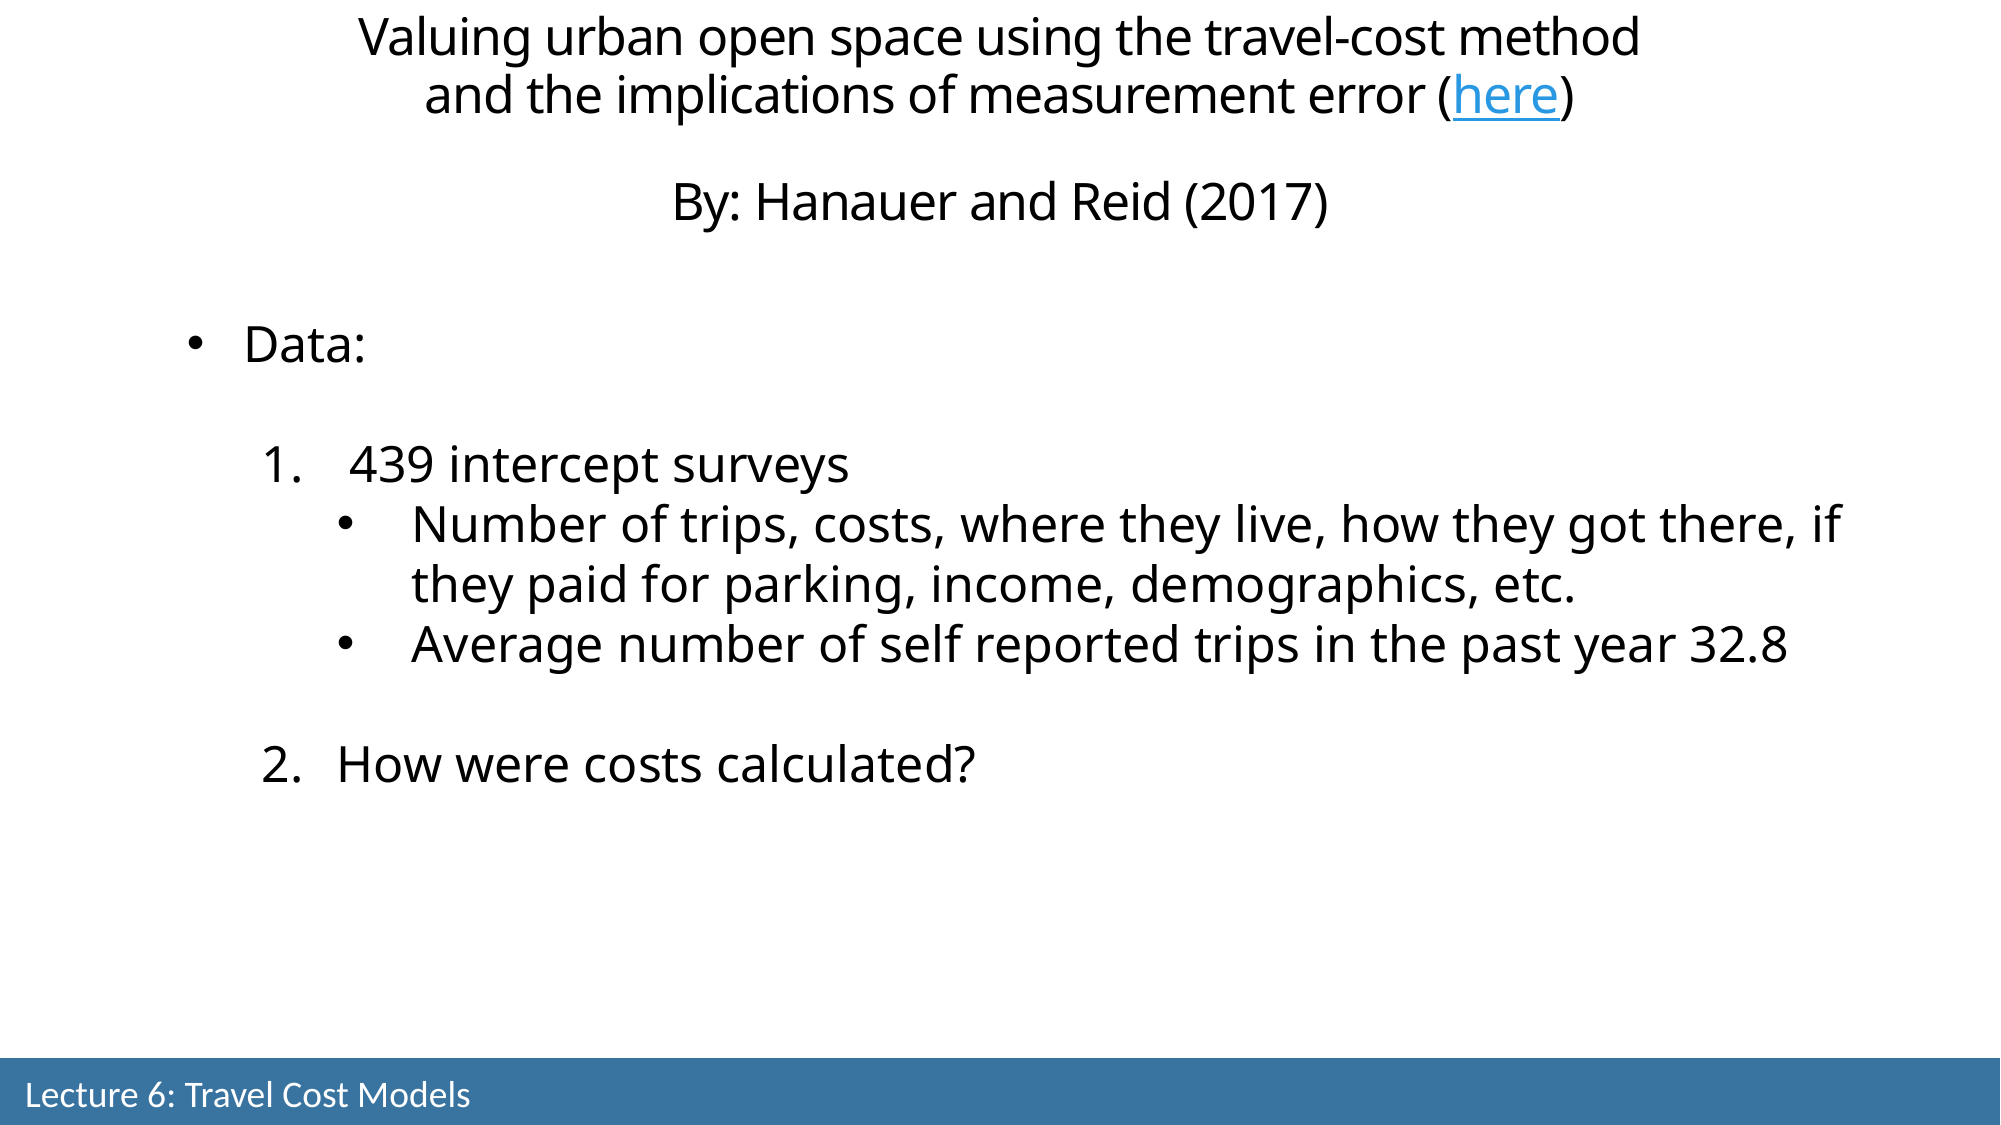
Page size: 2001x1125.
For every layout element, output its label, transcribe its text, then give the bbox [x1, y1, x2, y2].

text_box Data: 439 intercept surveys Number of trips, costs, where they live, how they got there, if they paid for parking, income, demographics, etc. Average number of self reported trips in the past year 32.8 How were costs calculated? [97, 304, 1903, 860]
text_box Valuing urban open space using the travel-cost method and the implications of measurement error (here) By: Hanauer and Reid (2017) [315, 0, 1685, 239]
